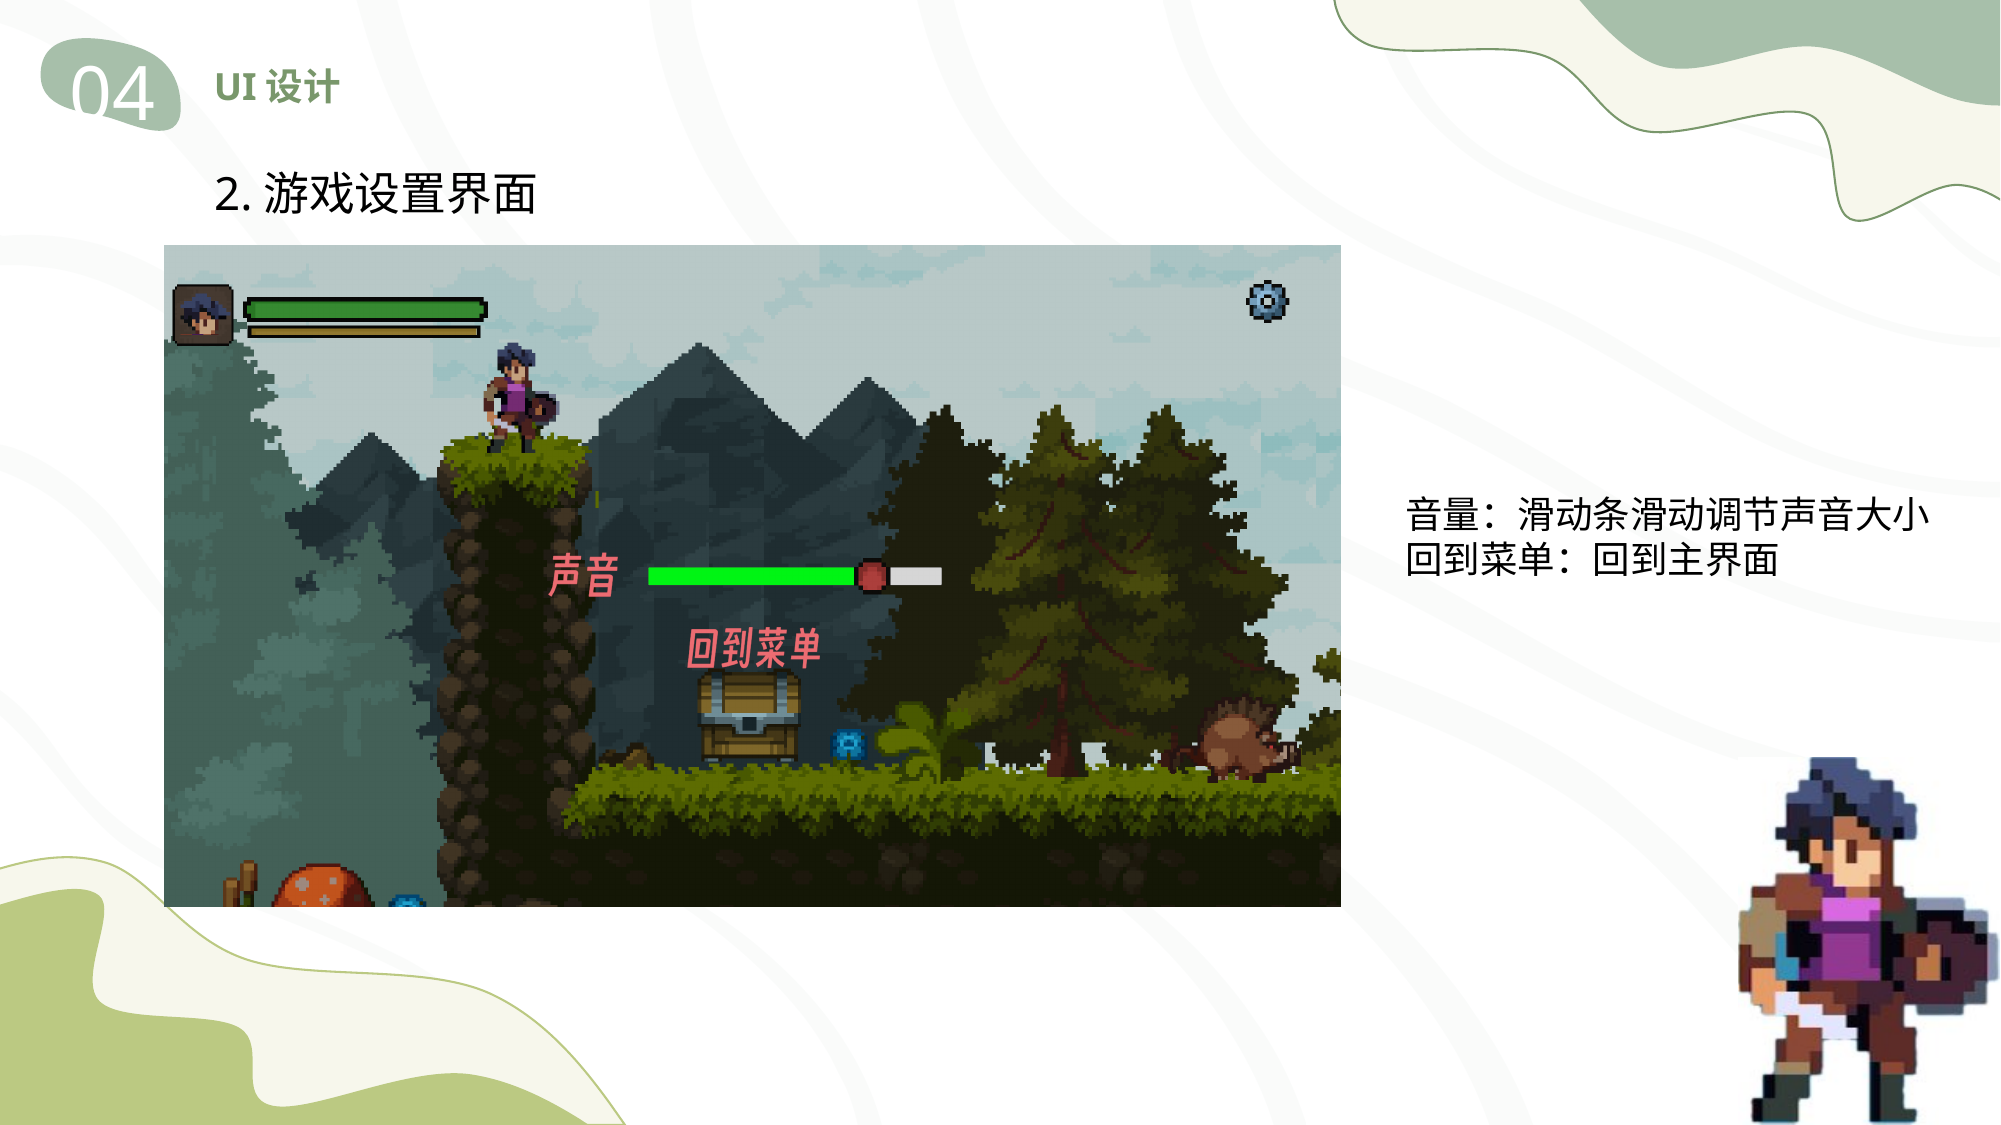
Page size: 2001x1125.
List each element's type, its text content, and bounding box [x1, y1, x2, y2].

text_box 2.游戏设置界面 [199, 156, 776, 227]
picture [164, 245, 1341, 907]
picture [1738, 757, 2000, 1125]
text_box 音量：滑动条滑动调节声音大小 回到菜单：回到主界面 [1390, 483, 2000, 588]
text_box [40, 38, 567, 144]
